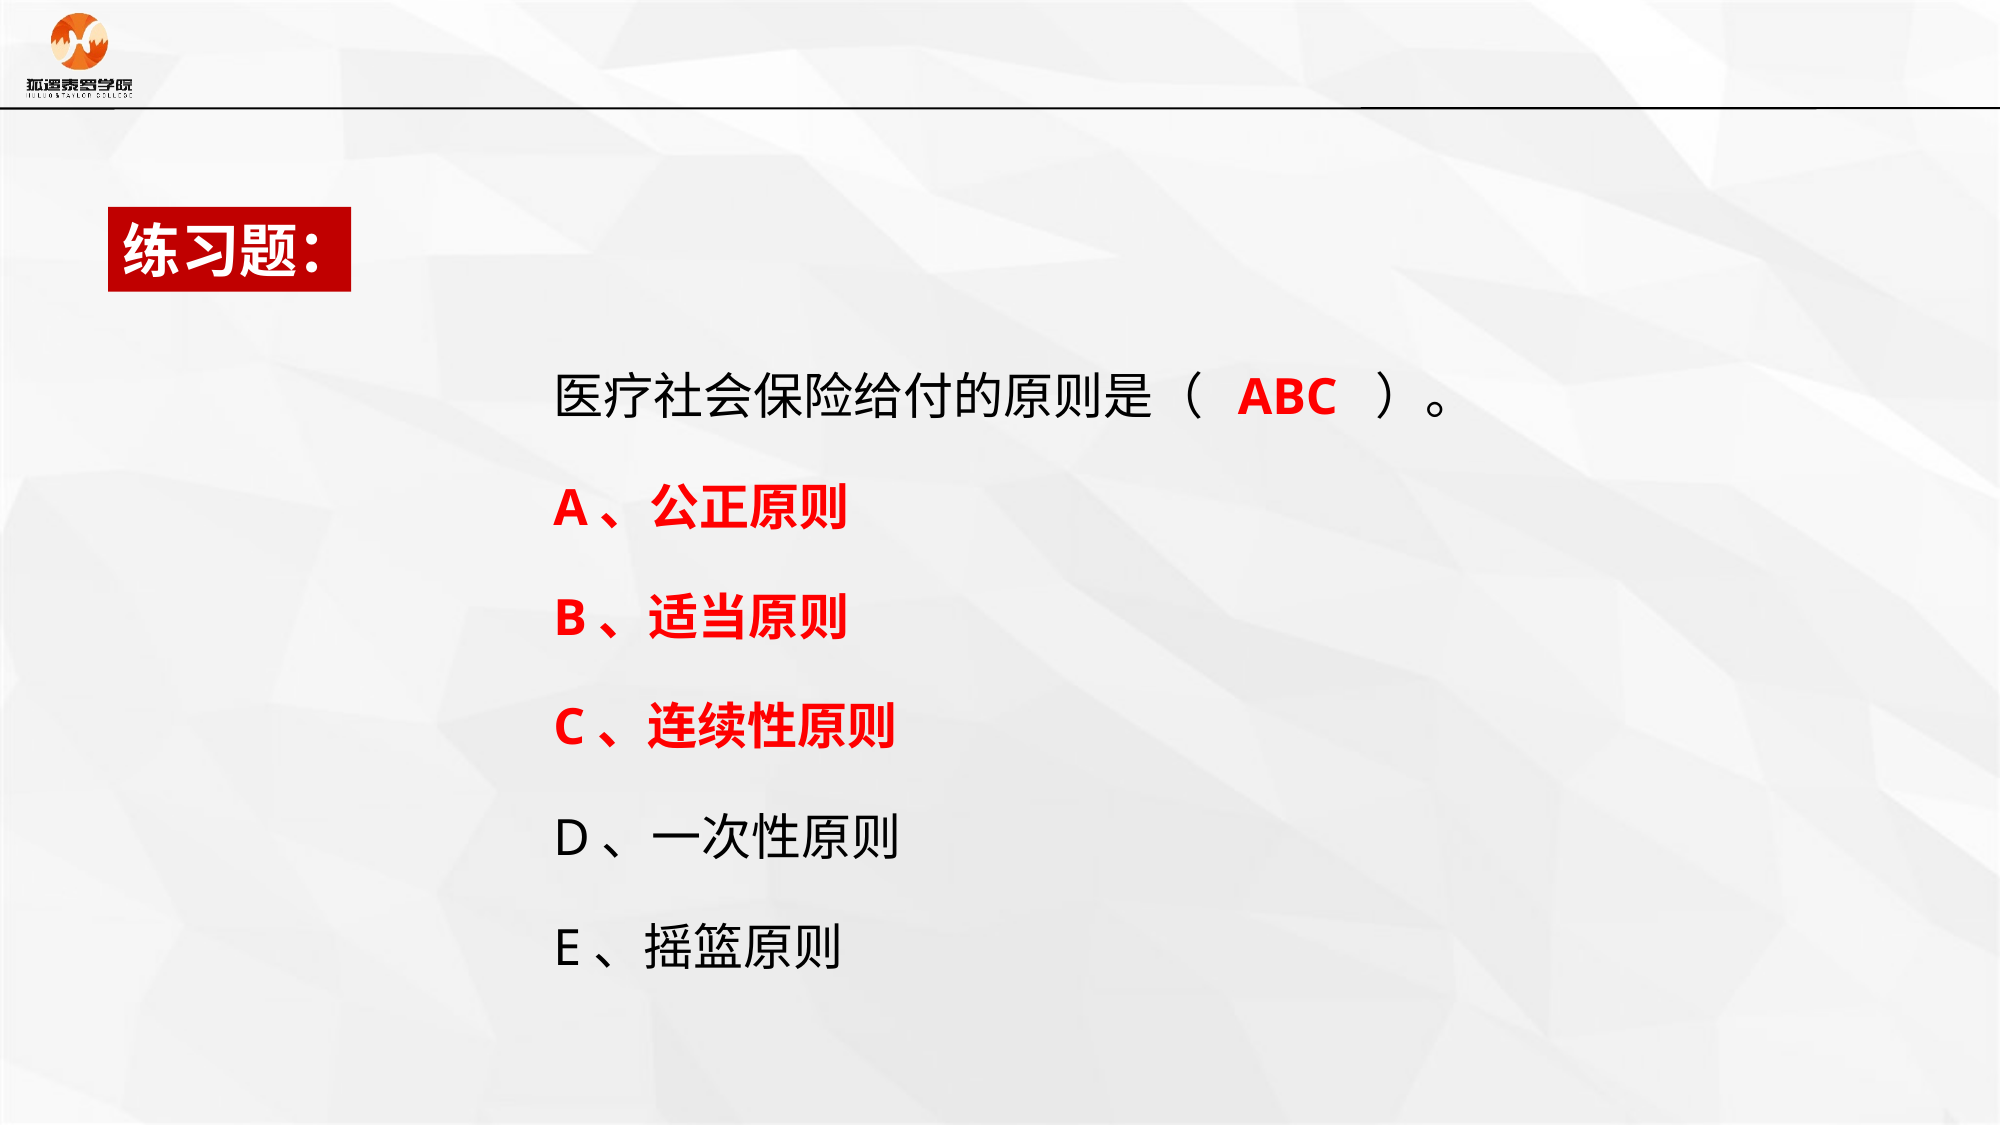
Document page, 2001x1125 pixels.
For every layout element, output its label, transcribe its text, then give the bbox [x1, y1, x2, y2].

picture [4, 0, 154, 111]
text_box 练习题： [108, 206, 352, 292]
subtitle 医疗社会保险给付的原则是（ ABC ）。 A、公正原则 B、适当原则 C、连续性原则 D、一次性原则 E、摇篮原则 [538, 327, 1573, 1003]
